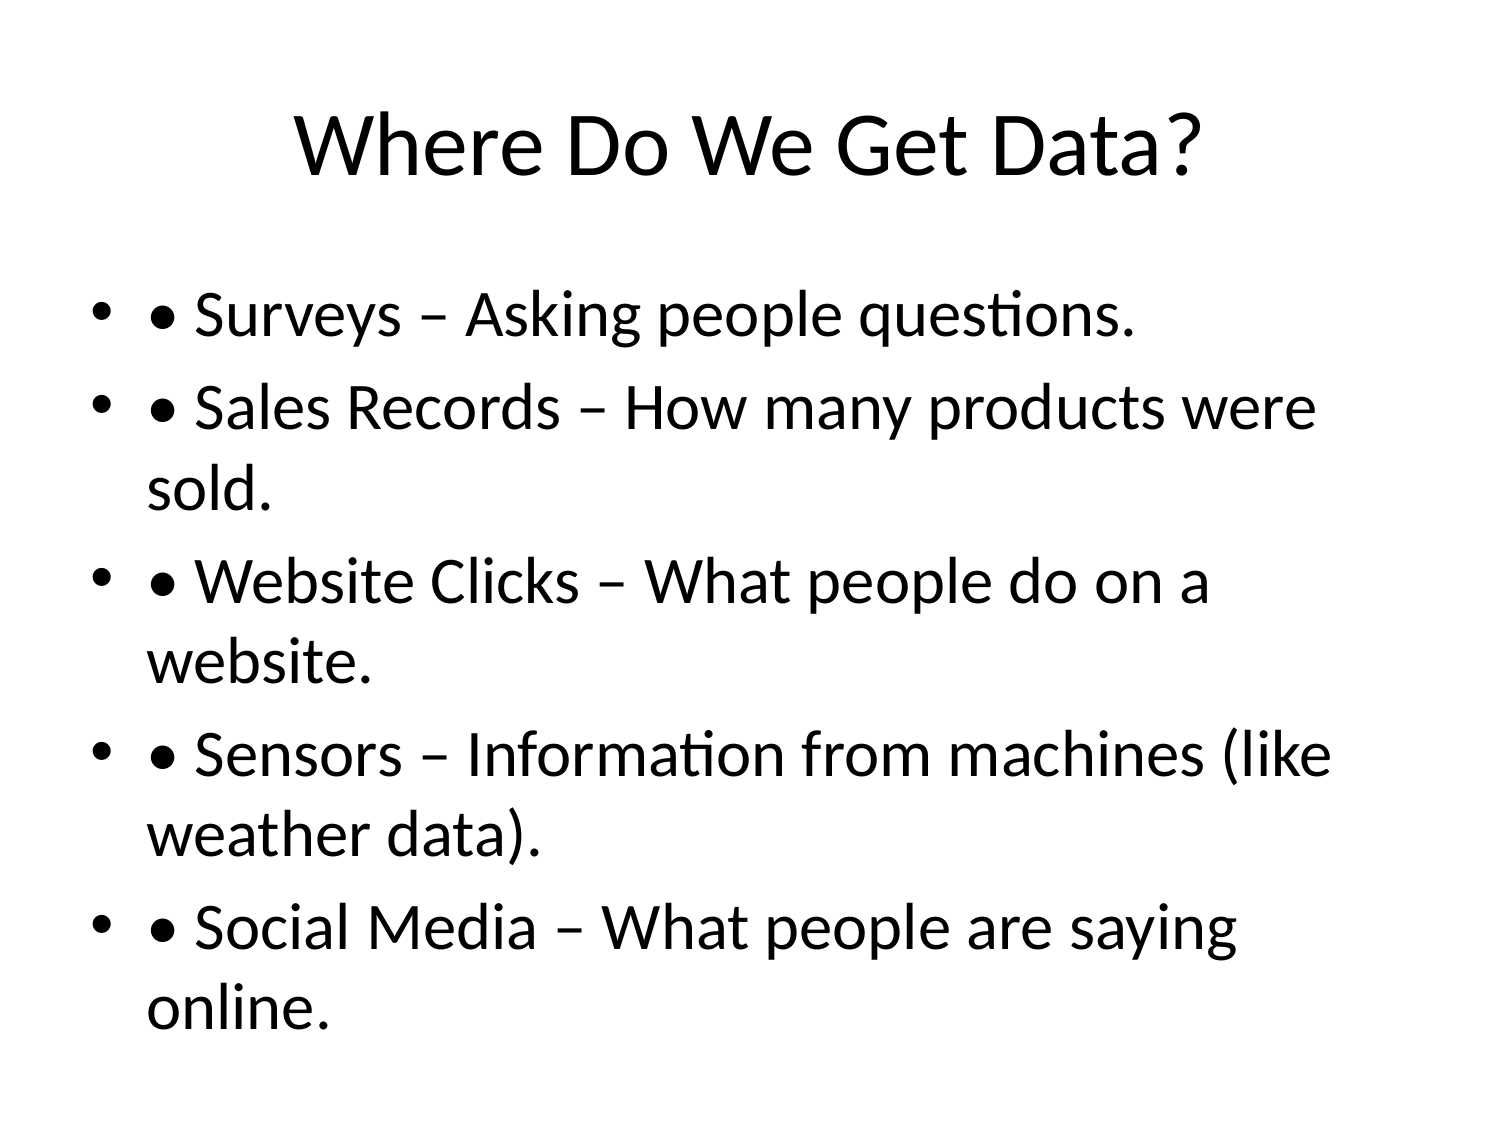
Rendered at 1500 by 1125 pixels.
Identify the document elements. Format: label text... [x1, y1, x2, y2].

title Where Do We Get Data? [75, 45, 1425, 233]
list • Surveys – Asking people questions. • Sales Records – How many products were sold. • Website Clicks – What people do on a website. • Sensors – Information from machines (like weather data). • Social Media – What people are saying online. [75, 262, 1425, 1005]
